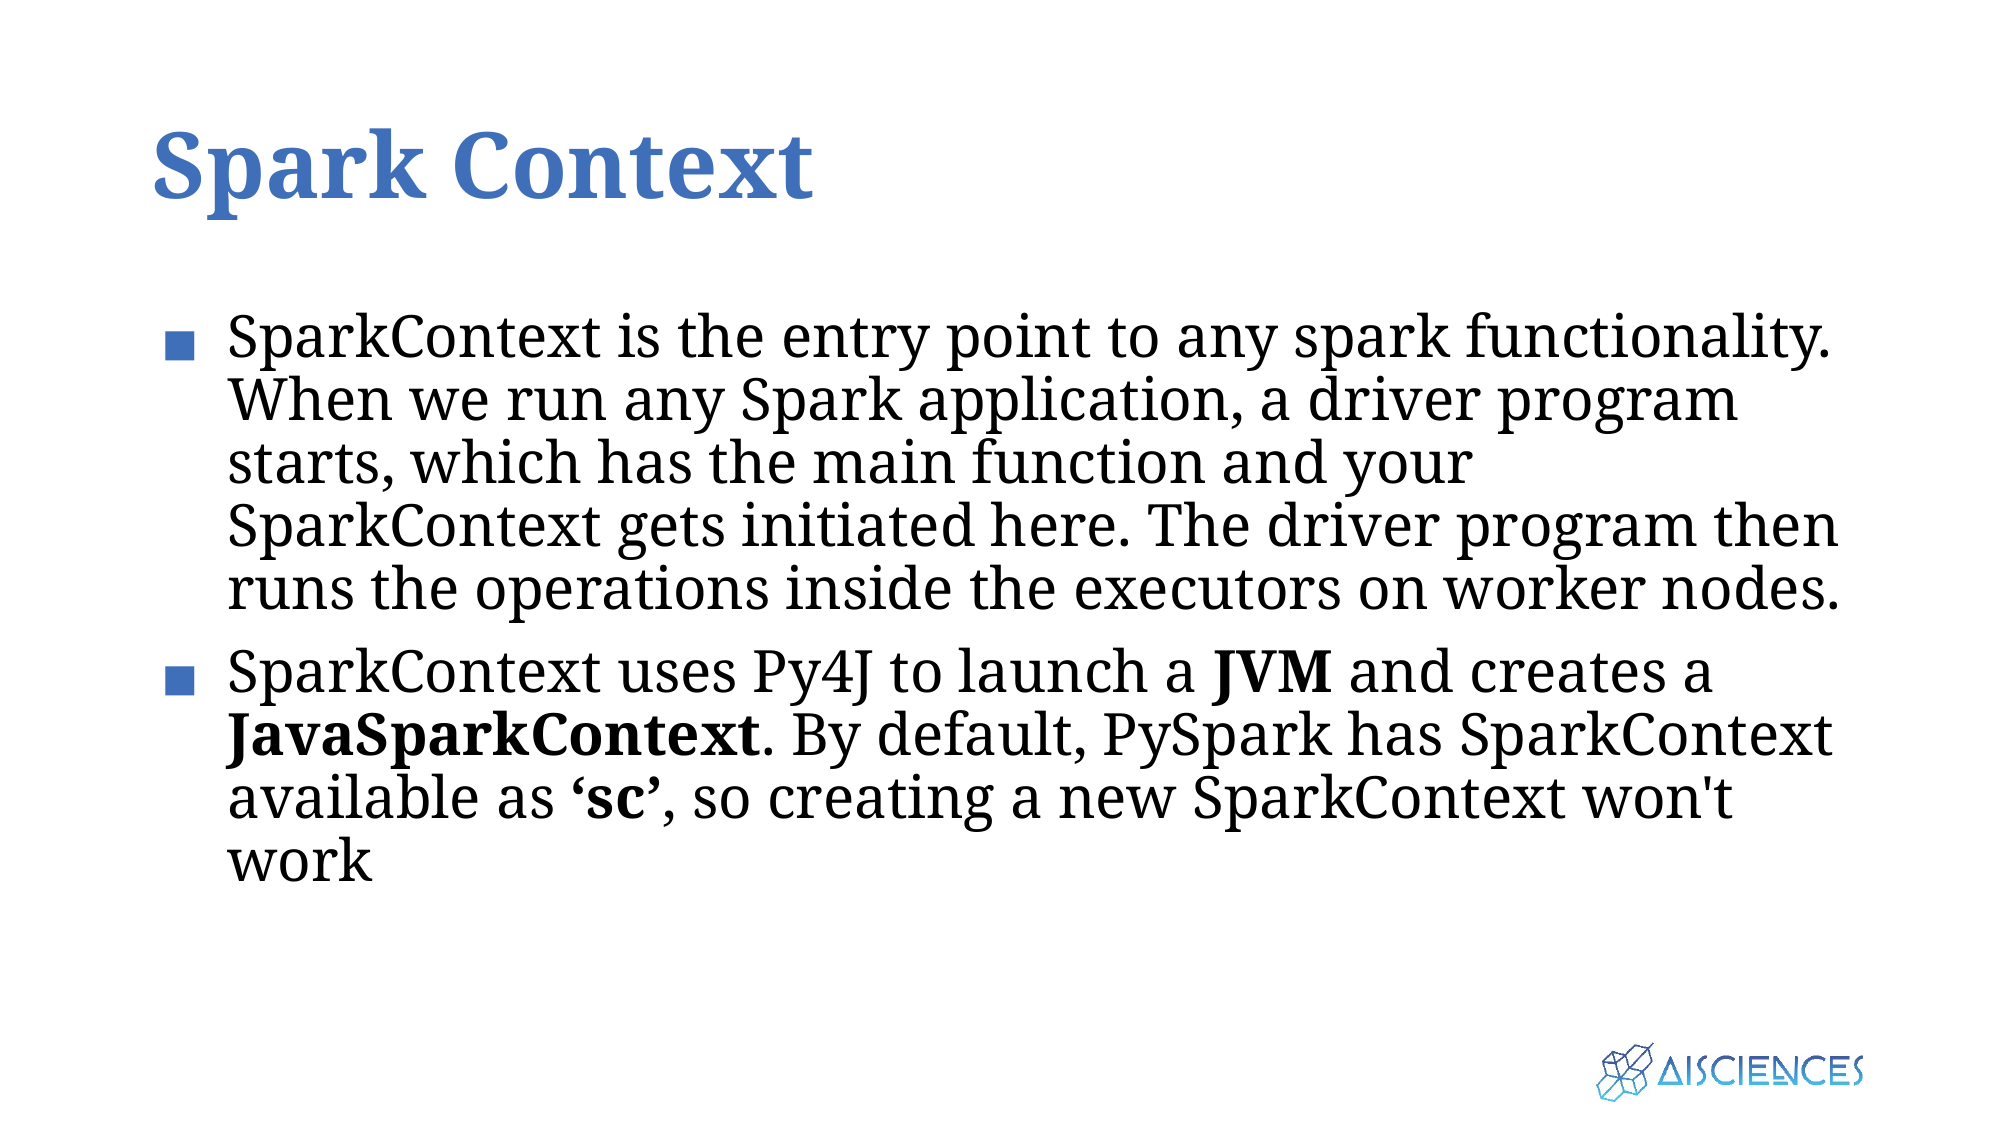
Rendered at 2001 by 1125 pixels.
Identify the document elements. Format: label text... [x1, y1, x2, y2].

list SparkContext is the entry point to any spark functionality. When we run any Spark application, a driver program starts, which has the main function and your SparkContext gets initiated here. The driver program then runs the operations inside the executors on worker nodes. SparkContext uses Py4J to launch a JVM and creates a JavaSparkContext. By default, PySpark has SparkContext available as ‘sc’, so creating a new SparkContext won't work [137, 299, 1863, 1014]
picture [1596, 1042, 1863, 1102]
title Spark Context [137, 59, 1863, 278]
